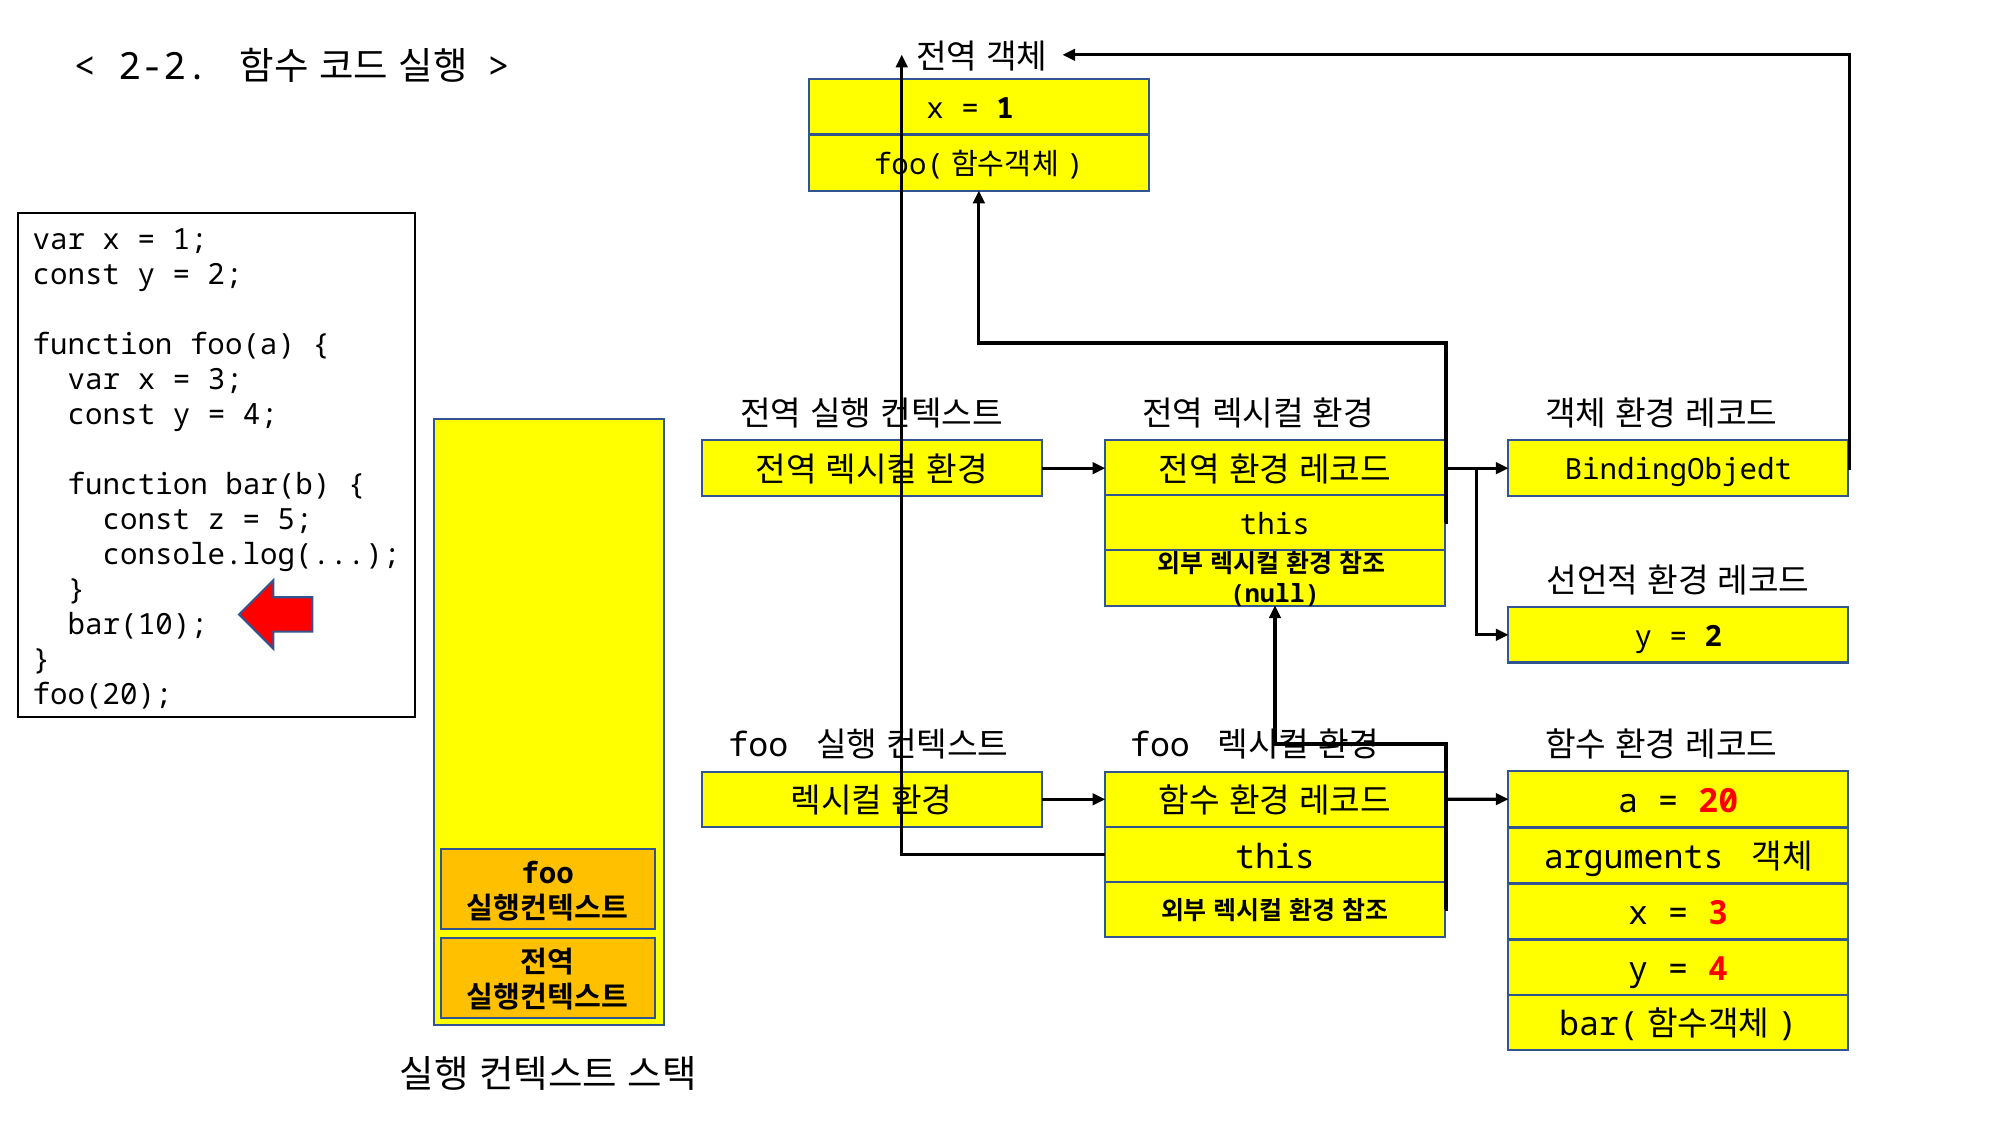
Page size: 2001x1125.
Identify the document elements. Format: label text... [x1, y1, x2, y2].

text_box foo(함수객체) [808, 134, 889, 192]
text_box 함수 환경 레코드 [1106, 771, 1275, 826]
text_box foo 실행 컨텍스트 [713, 716, 889, 771]
text_box var x = 1; const y = 2; function foo(a) { var x = 3; const y = 4; function bar(b) { const z = 5; console.log(...); } bar(10); } foo(20); [17, 212, 416, 718]
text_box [1275, 605, 1446, 910]
text_box y = 2 [1507, 606, 1849, 664]
text_box x = 3 [1507, 883, 1849, 939]
text_box this [1104, 826, 1275, 881]
text_box 외부 렉시컬 환경 참조(null) [1106, 549, 1445, 607]
text_box 전역 실행 컨텍스트 [725, 384, 889, 439]
text_box foo 실행컨텍스트 [440, 848, 656, 930]
text_box [237, 577, 314, 652]
text_box arguments 객체 [1507, 827, 1849, 883]
text_box 전역 실행컨텍스트 [440, 937, 656, 1019]
text_box [433, 418, 665, 1026]
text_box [889, 55, 1106, 855]
text_box this [1106, 523, 1445, 549]
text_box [1106, 190, 1445, 523]
text_box a = 20 [1507, 770, 1849, 827]
text_box 실행 컨텍스트 스택 [385, 1042, 713, 1102]
text_box 선언적 환경 레코드 [1532, 551, 1825, 606]
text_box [1106, 55, 1849, 469]
text_box 전역 렉시컬 환경 [701, 439, 889, 497]
text_box BindingObjedt [1509, 469, 1849, 497]
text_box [1445, 468, 1509, 635]
text_box 렉시컬 환경 [701, 771, 889, 828]
text_box 전역 객체 [901, 27, 1063, 55]
text_box < 2-2. 함수 코드 실행 > [58, 34, 525, 95]
text_box bar(함수객체) [1507, 994, 1849, 1051]
text_box 외부 렉시컬 환경 참조 [1104, 881, 1446, 938]
text_box foo 렉시컬 환경 [1115, 716, 1275, 771]
text_box y = 4 [1507, 939, 1849, 994]
text_box x = 1 [808, 78, 889, 134]
text_box 함수 환경 레코드 [1530, 715, 1793, 770]
